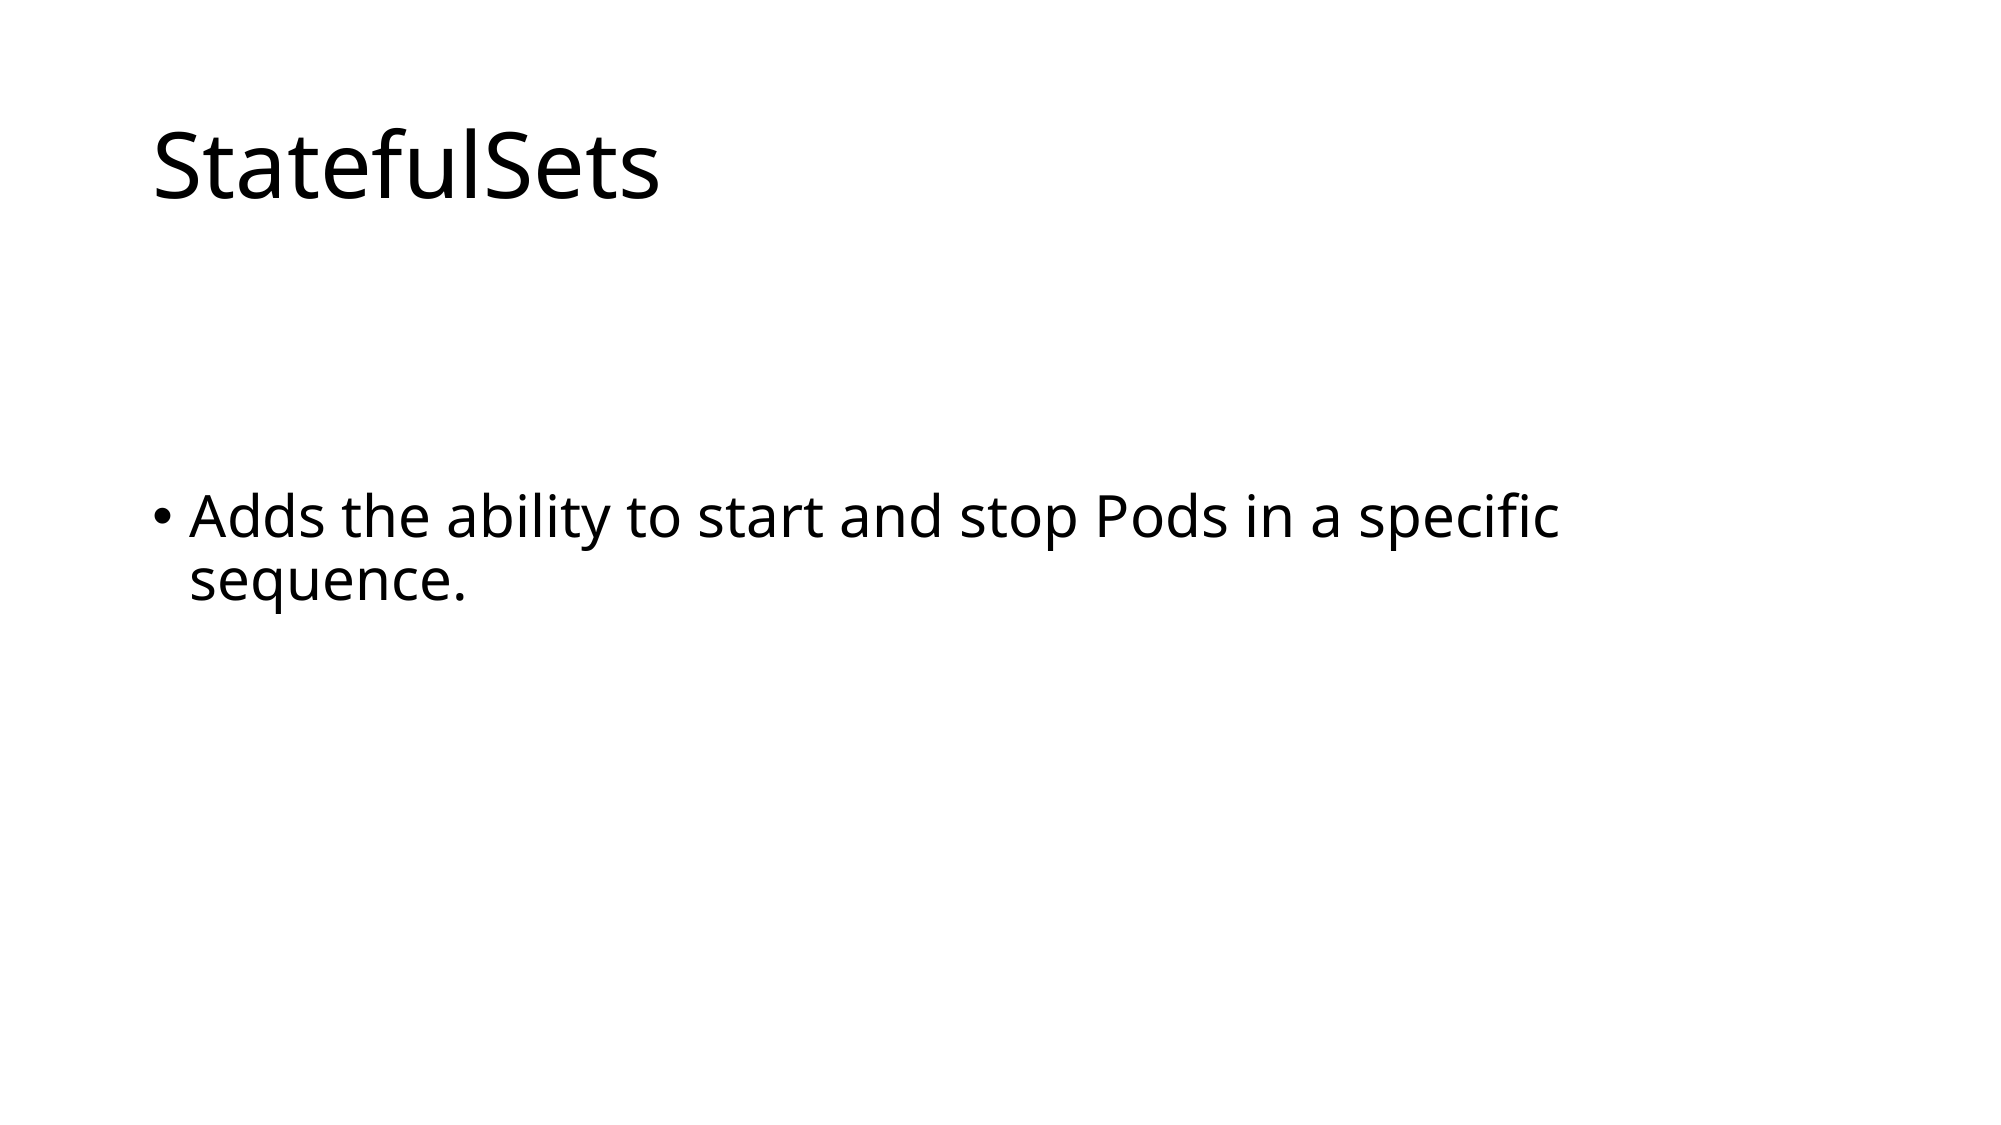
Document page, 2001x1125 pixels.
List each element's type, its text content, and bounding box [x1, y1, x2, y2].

list Adds the ability to start and stop Pods in a specific sequence. [137, 479, 1863, 646]
title StatefulSets [137, 59, 1863, 278]
